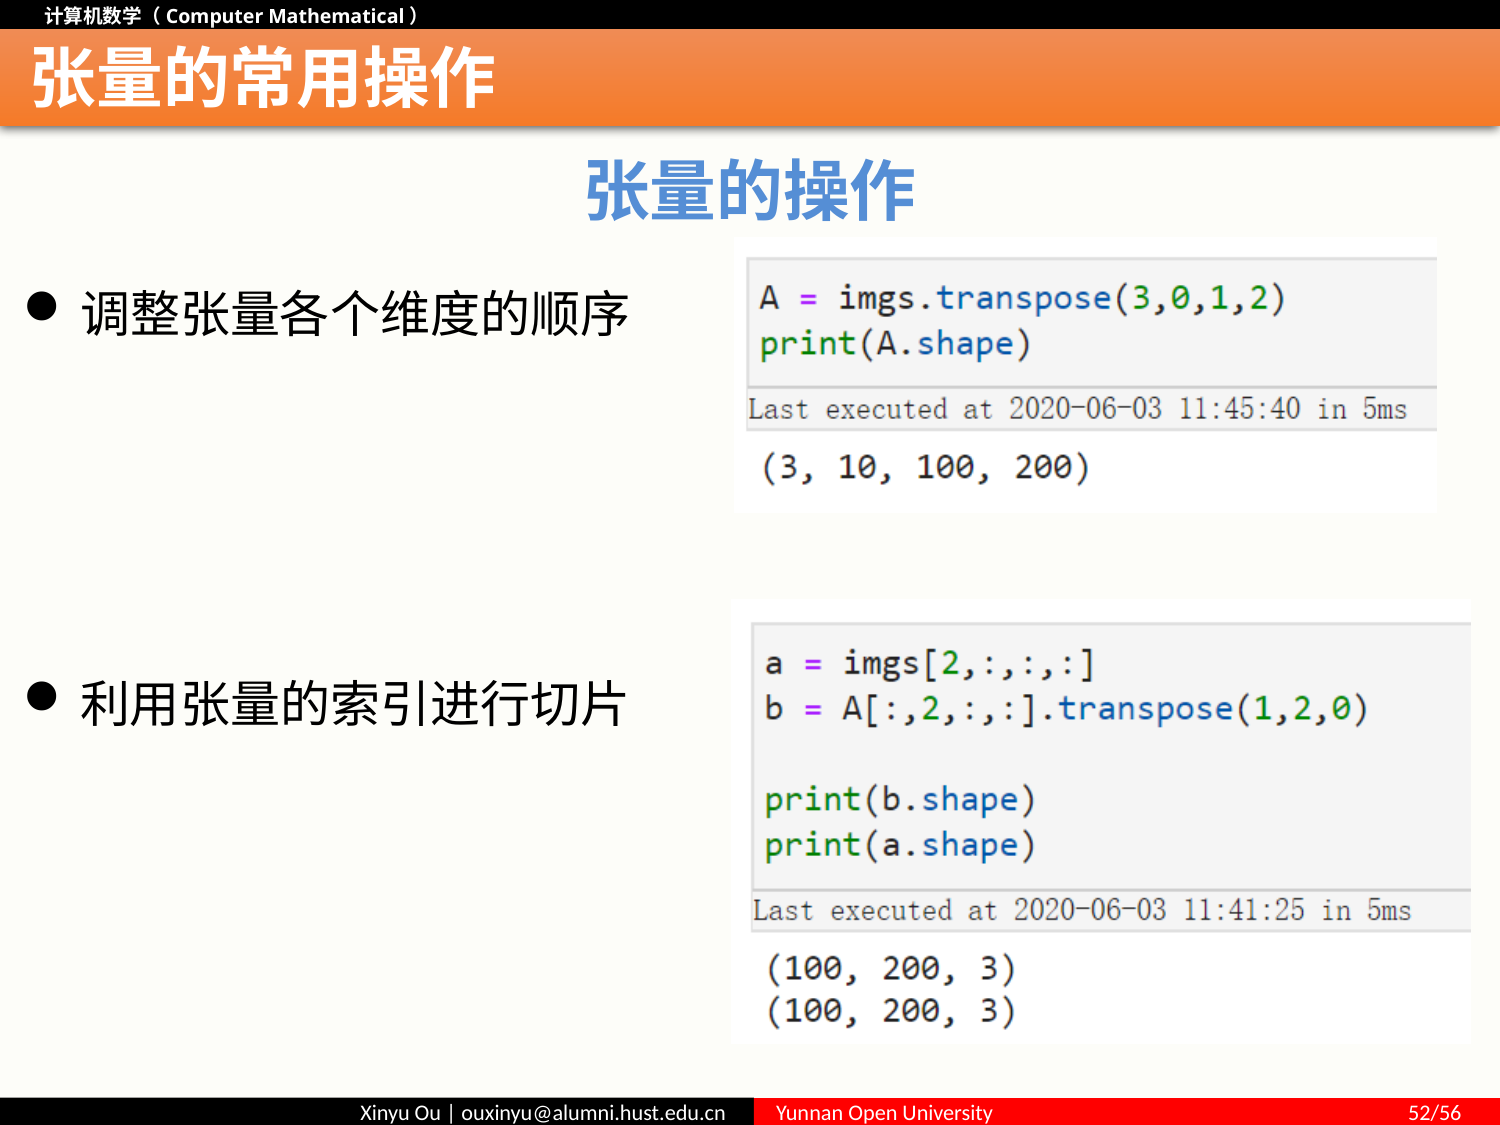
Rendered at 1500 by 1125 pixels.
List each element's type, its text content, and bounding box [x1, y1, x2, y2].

picture [731, 599, 1471, 1044]
list 调整张量各个维度的顺序 利用张量的索引进行切片 [0, 229, 1500, 751]
picture [734, 237, 1437, 513]
title 张量的常用操作 [0, 35, 1500, 117]
list 张量的操作 [0, 148, 1500, 229]
